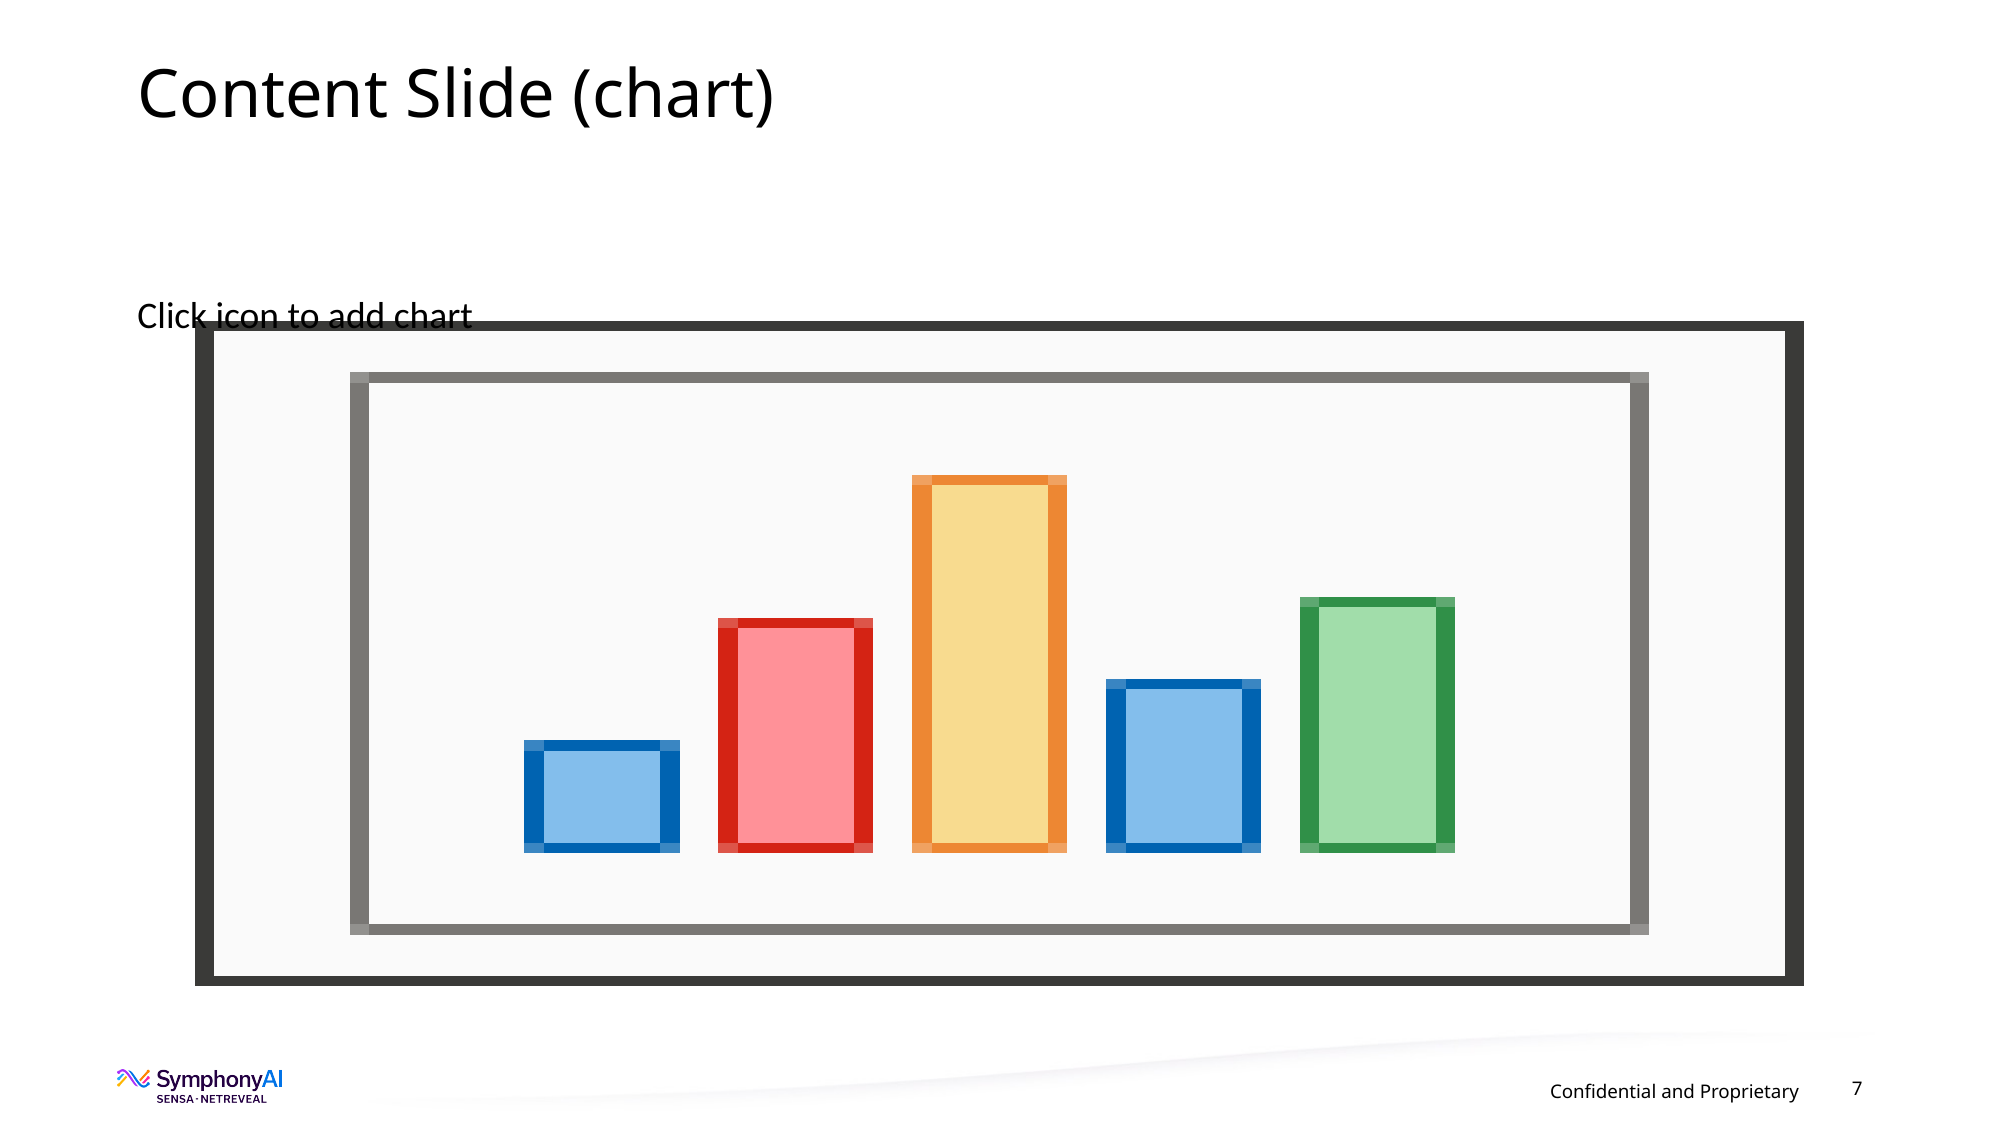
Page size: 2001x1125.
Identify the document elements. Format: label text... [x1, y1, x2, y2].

slide_number 7 [1799, 1069, 1863, 1103]
title Content Slide (chart) [137, 59, 1863, 278]
footer Confidential and Proprietary [1046, 1069, 1799, 1103]
picture [0, 1005, 2000, 1125]
